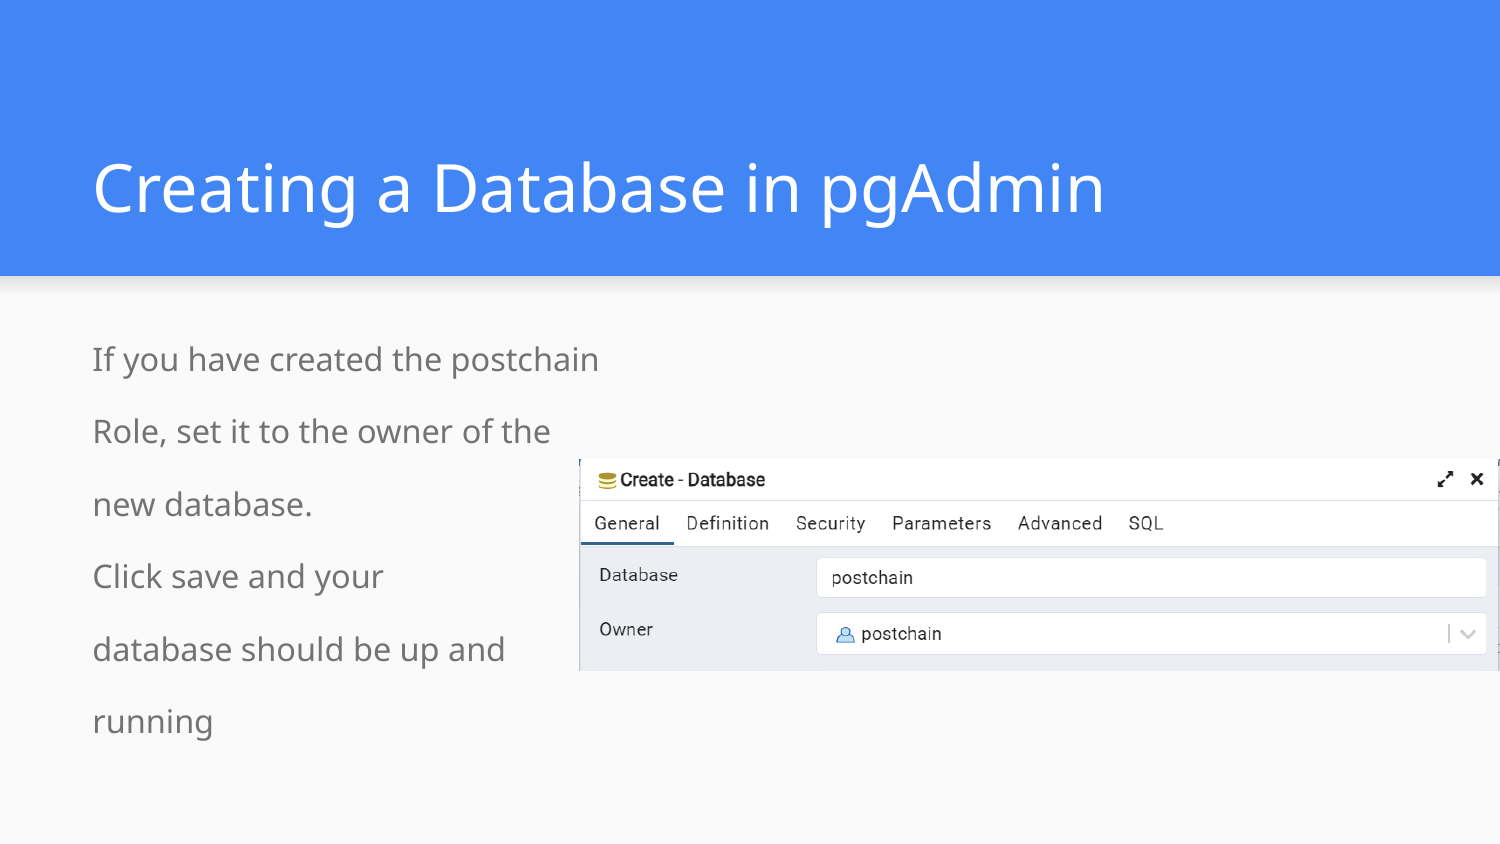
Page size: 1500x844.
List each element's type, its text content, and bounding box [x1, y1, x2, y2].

title Creating a Database in pgAdmin [77, 121, 1427, 248]
picture [579, 458, 1500, 671]
list If you have created the postchain Role, set it to the owner of the new database. Click save and your database should be up and running [77, 314, 1427, 760]
